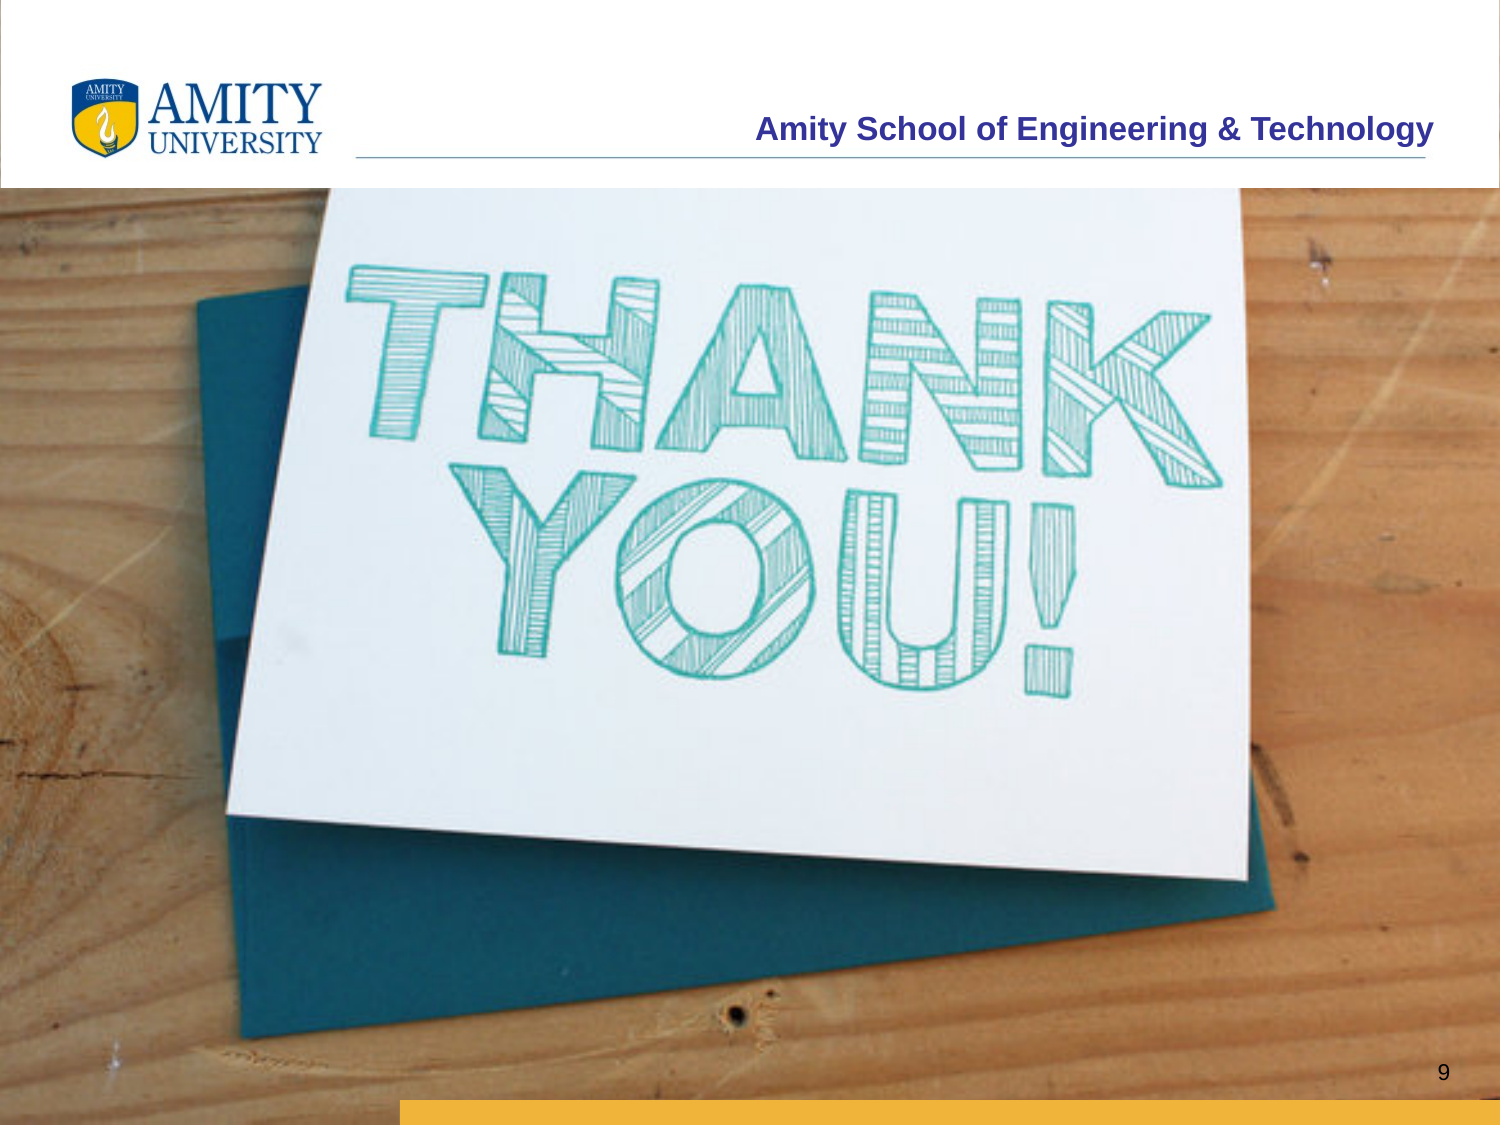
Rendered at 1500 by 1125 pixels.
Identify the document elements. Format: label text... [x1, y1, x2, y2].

slide_number 9 [1115, 1050, 1466, 1125]
picture [0, 0, 1500, 1125]
